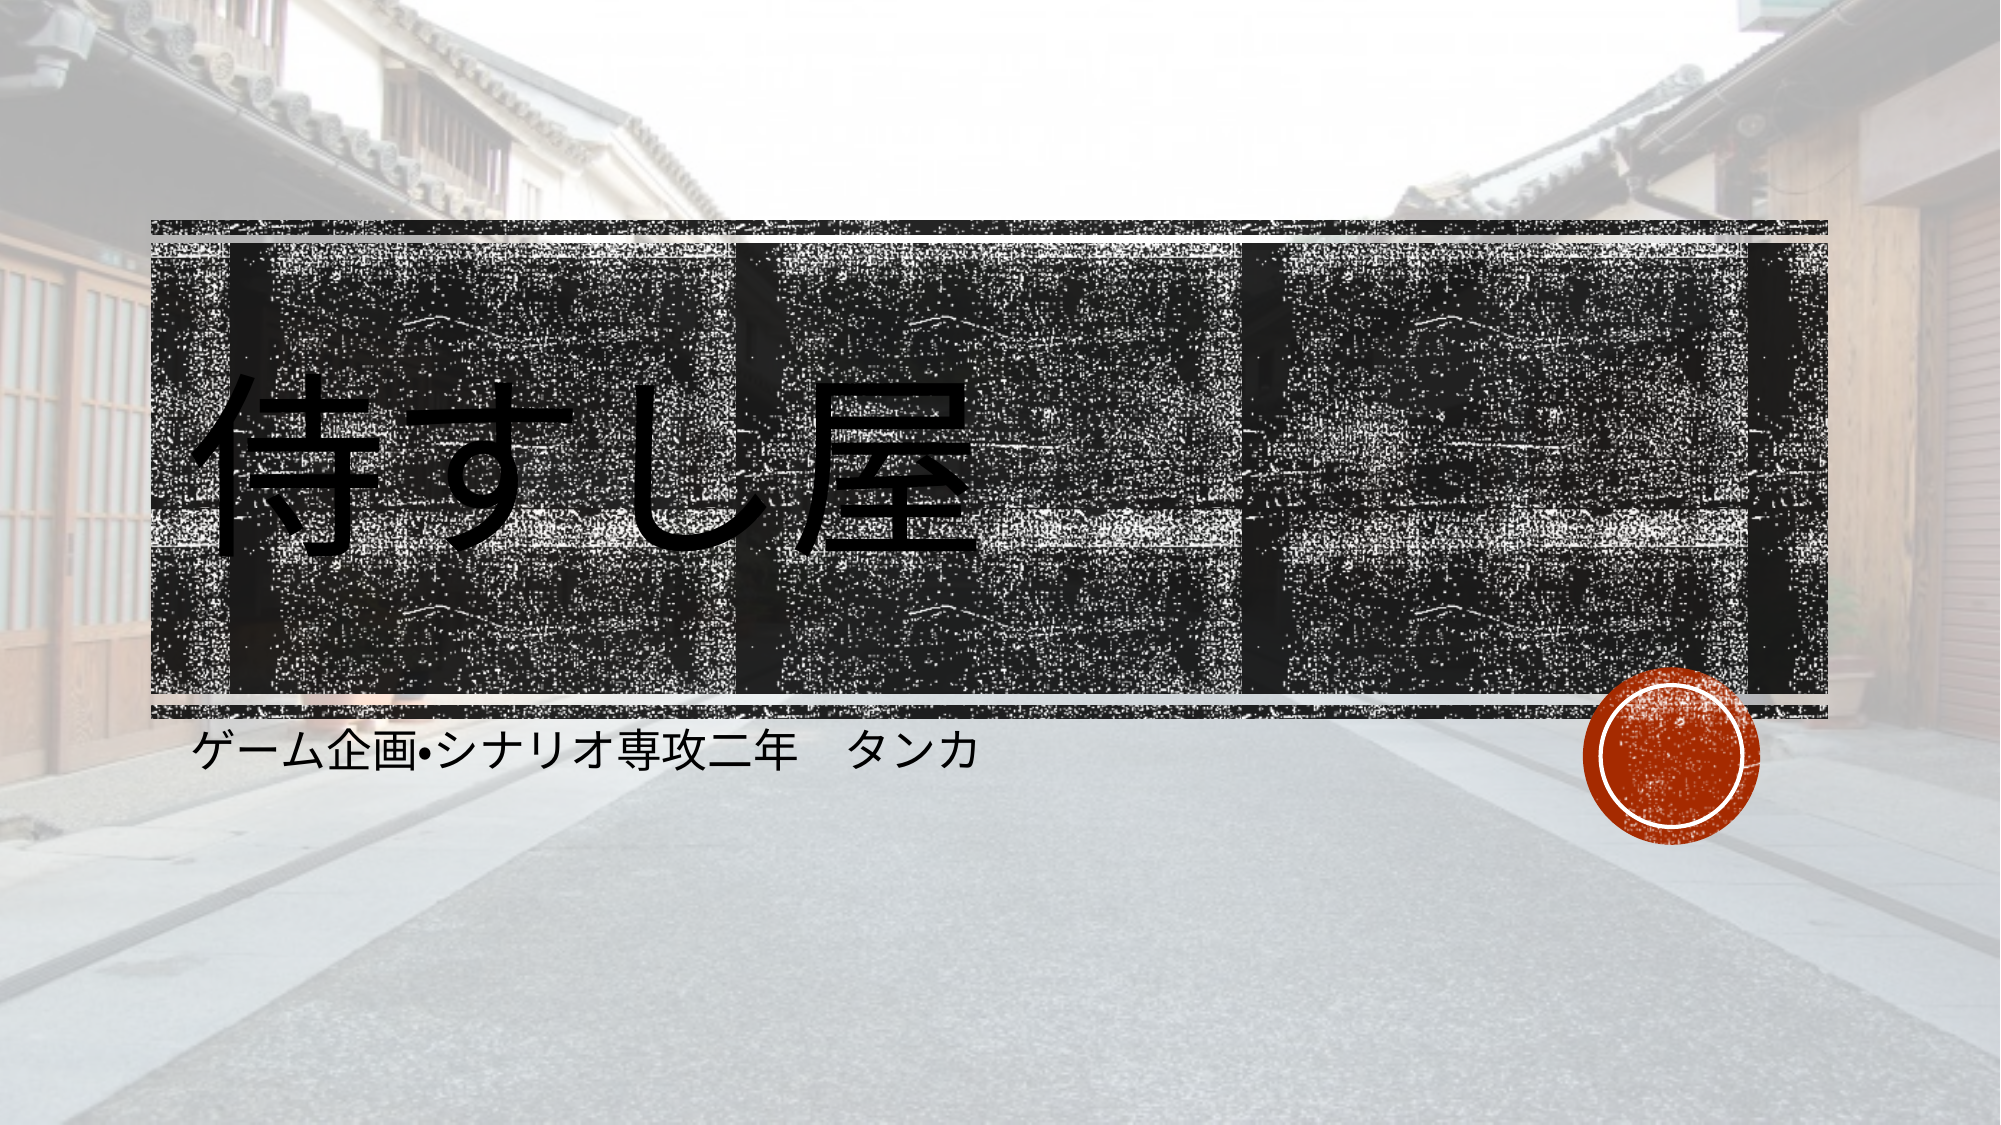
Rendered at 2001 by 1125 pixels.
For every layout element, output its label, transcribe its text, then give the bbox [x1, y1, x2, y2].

title 侍すし屋 [172, 234, 1808, 733]
subtitle ゲーム企画・シナリオ専攻二年 タンカ [175, 720, 1470, 896]
